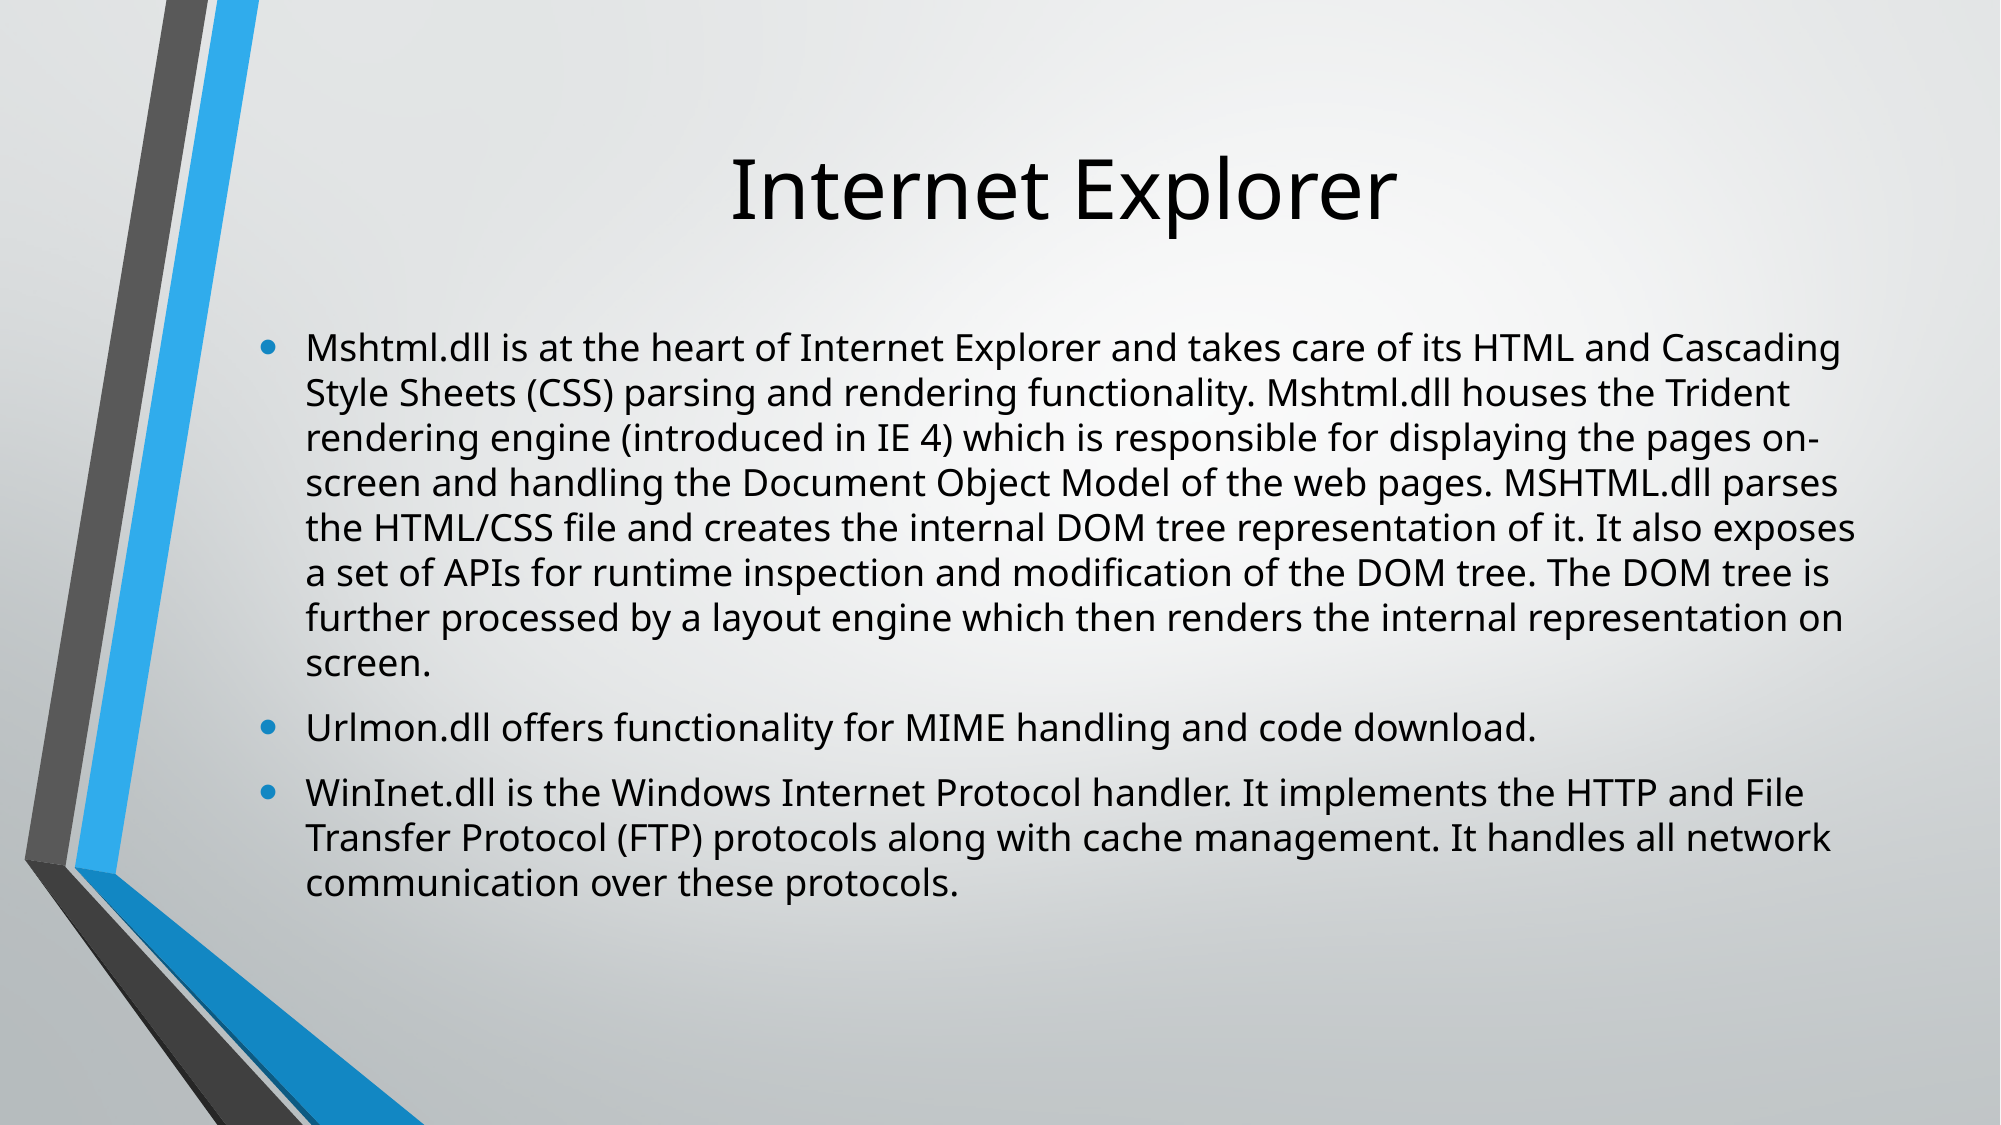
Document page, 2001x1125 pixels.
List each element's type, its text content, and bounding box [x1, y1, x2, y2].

list Mshtml.dll is at the heart of Internet Explorer and takes care of its HTML and Cascading Style Sheets (CSS) parsing and rendering functionality. Mshtml.dll houses the Trident rendering engine (introduced in IE 4) which is responsible for displaying the pages on-screen and handling the Document Object Model of the web pages. MSHTML.dll parses the HTML/CSS file and creates the internal DOM tree representation of it. It also exposes a set of APIs for runtime inspection and modification of the DOM tree. The DOM tree is further processed by a layout engine which then renders the internal representation on screen. Urlmon.dll offers functionality for MIME handling and code download. WinInet.dll is the Windows Internet Protocol handler. It implements the HTTP and File Transfer Protocol (FTP) protocols along with cache management. It handles all network communication over these protocols. [243, 278, 1887, 950]
title Internet Explorer [243, 112, 1887, 260]
